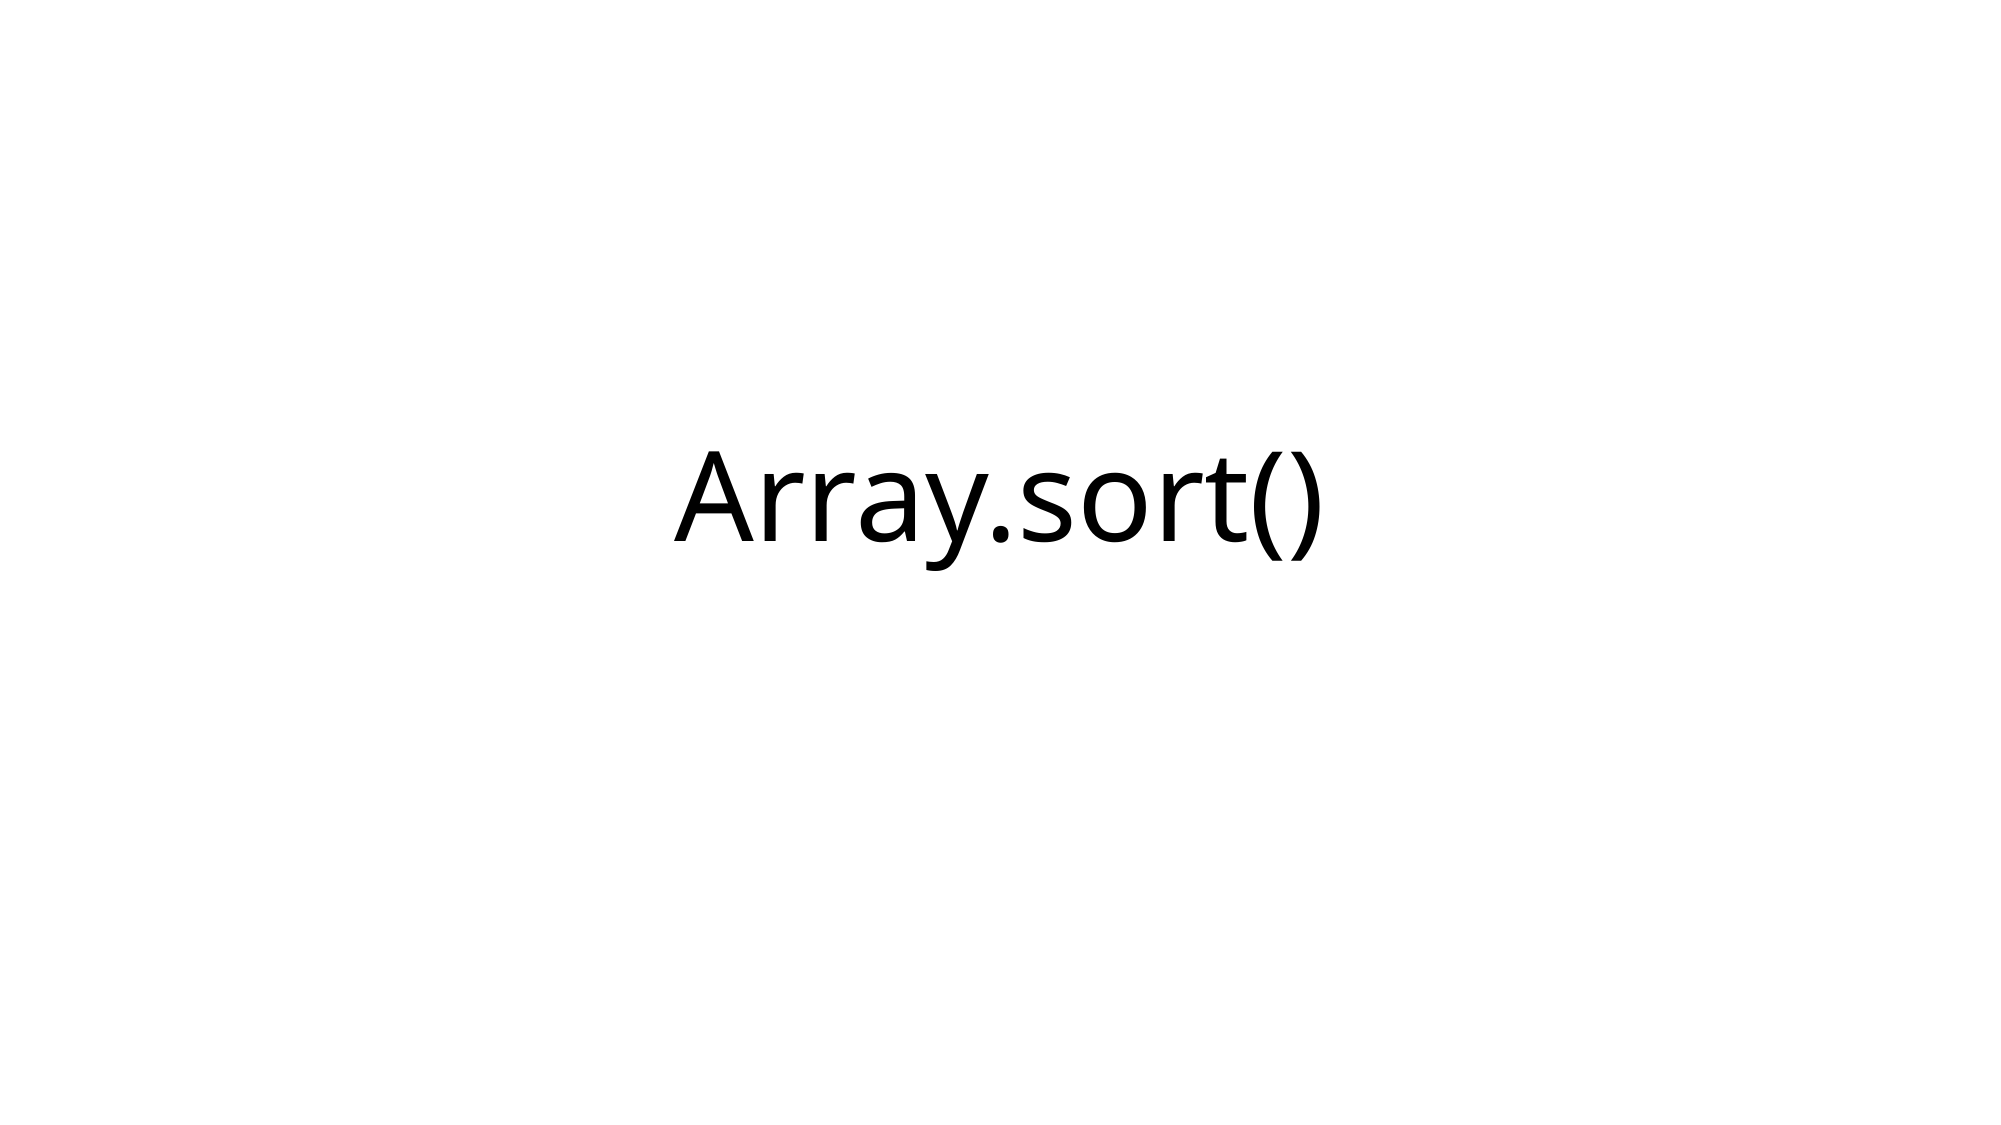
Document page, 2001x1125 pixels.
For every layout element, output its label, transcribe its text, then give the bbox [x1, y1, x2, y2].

title Array.sort() [249, 184, 1750, 576]
